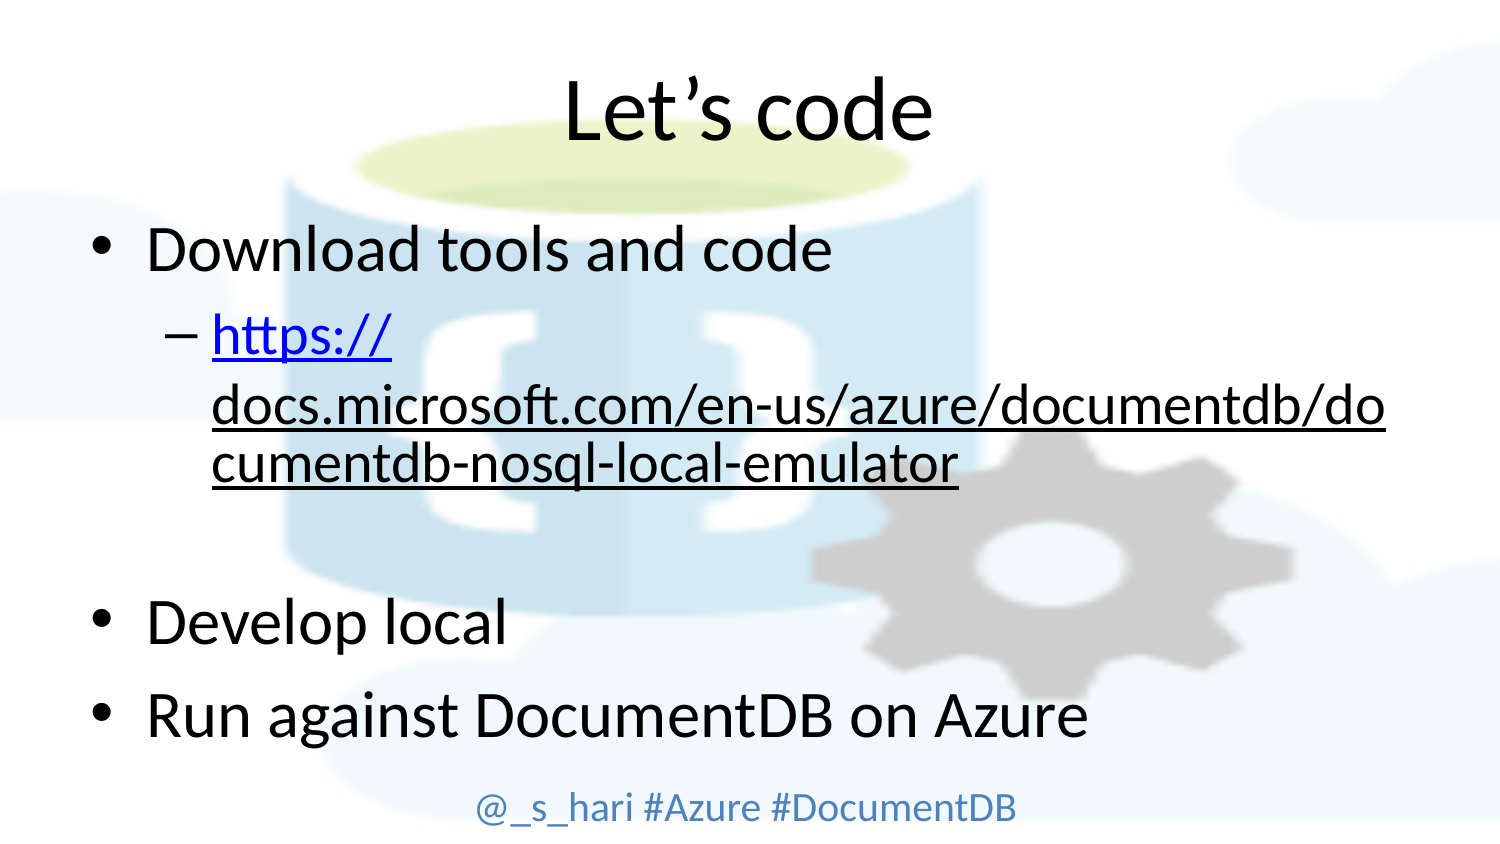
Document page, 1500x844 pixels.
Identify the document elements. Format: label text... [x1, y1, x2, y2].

title Let’s code [75, 33, 1425, 175]
footer @_s_hari #Azure #DocumentDB [75, 782, 1425, 827]
list Download tools and code https://docs.microsoft.com/en-us/azure/documentdb/documentdb-nosql-local-emulator Develop local Run against DocumentDB on Azure [75, 196, 1425, 754]
